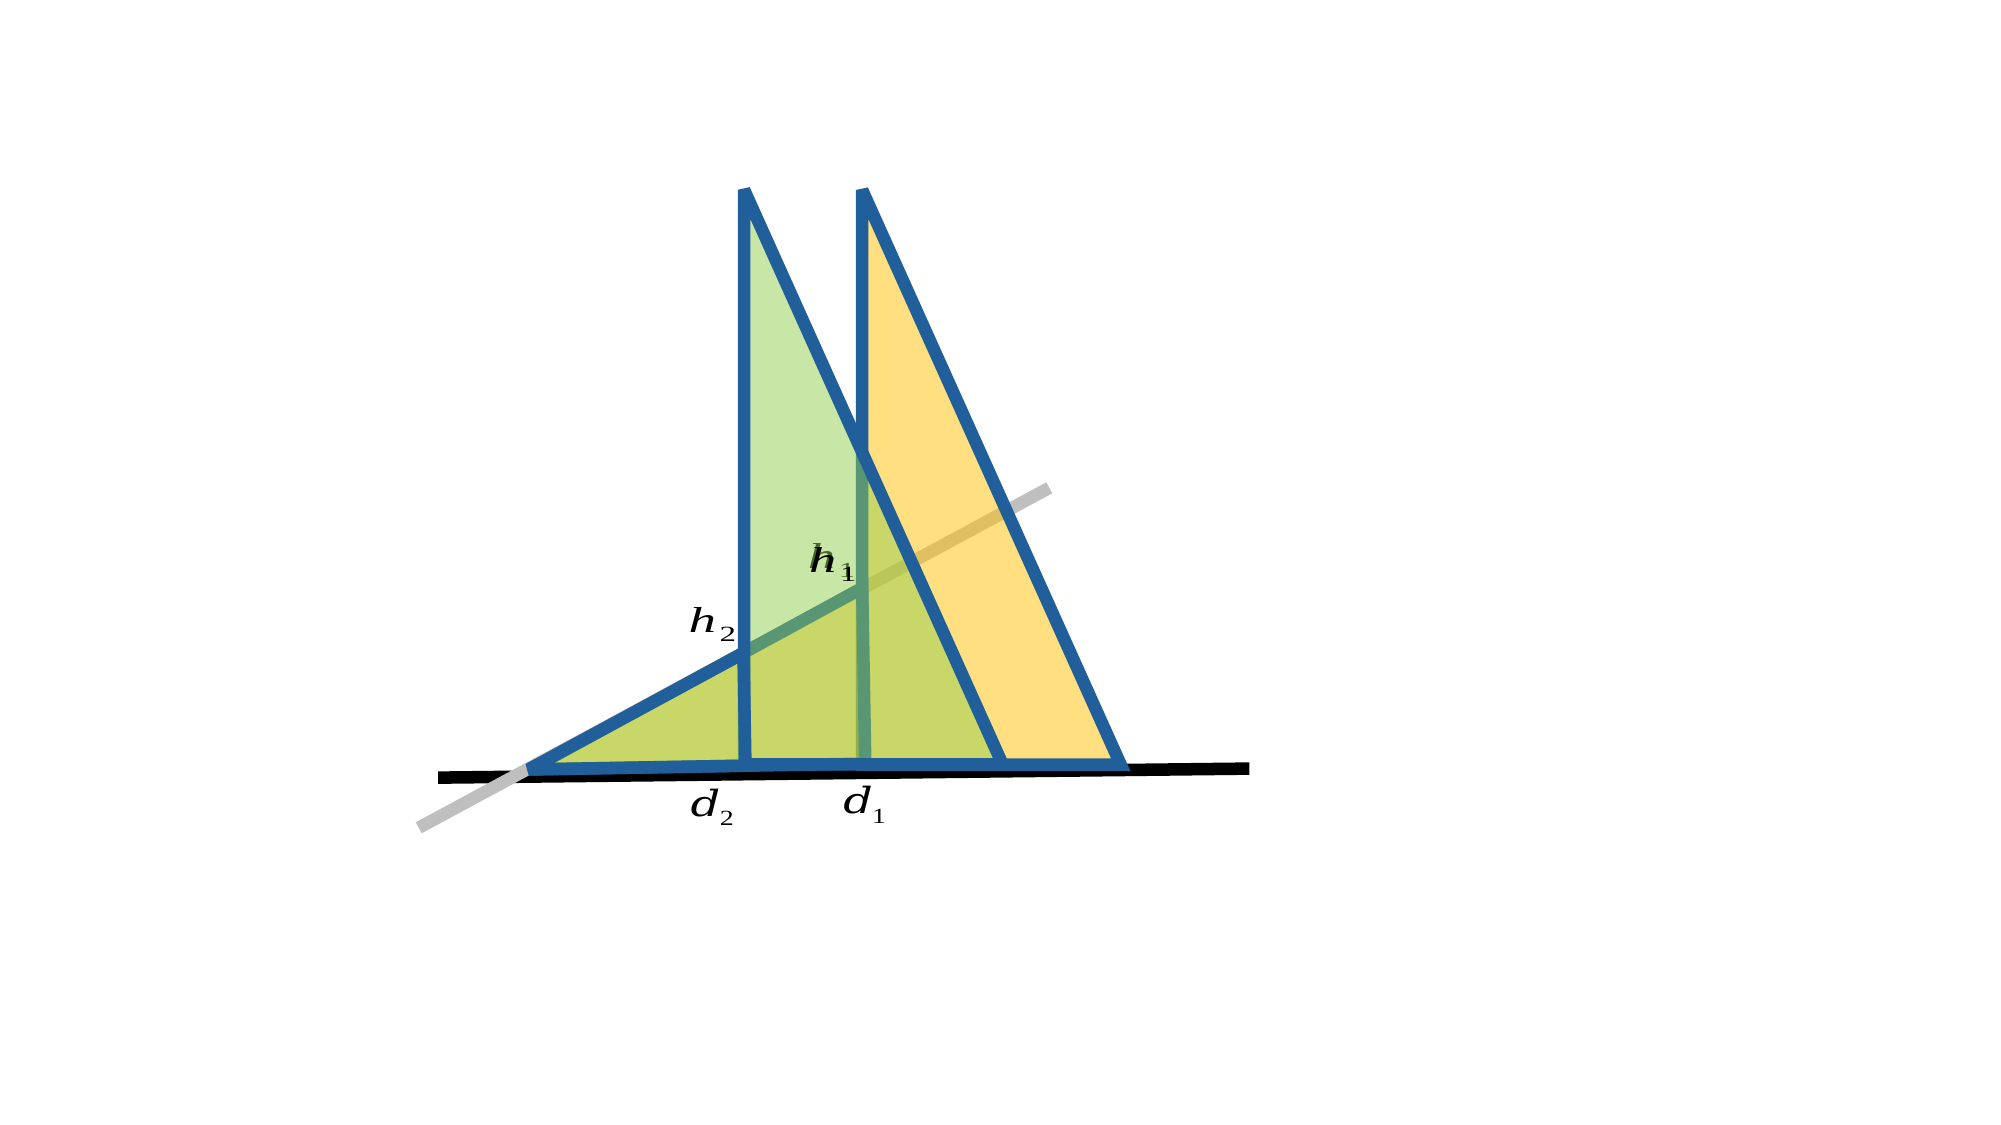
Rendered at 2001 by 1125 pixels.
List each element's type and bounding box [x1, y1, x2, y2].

text_box [418, 487, 1050, 829]
text_box [1050, 603, 1103, 721]
text_box [1050, 721, 1247, 826]
text_box [860, 189, 998, 487]
text_box [742, 189, 880, 487]
